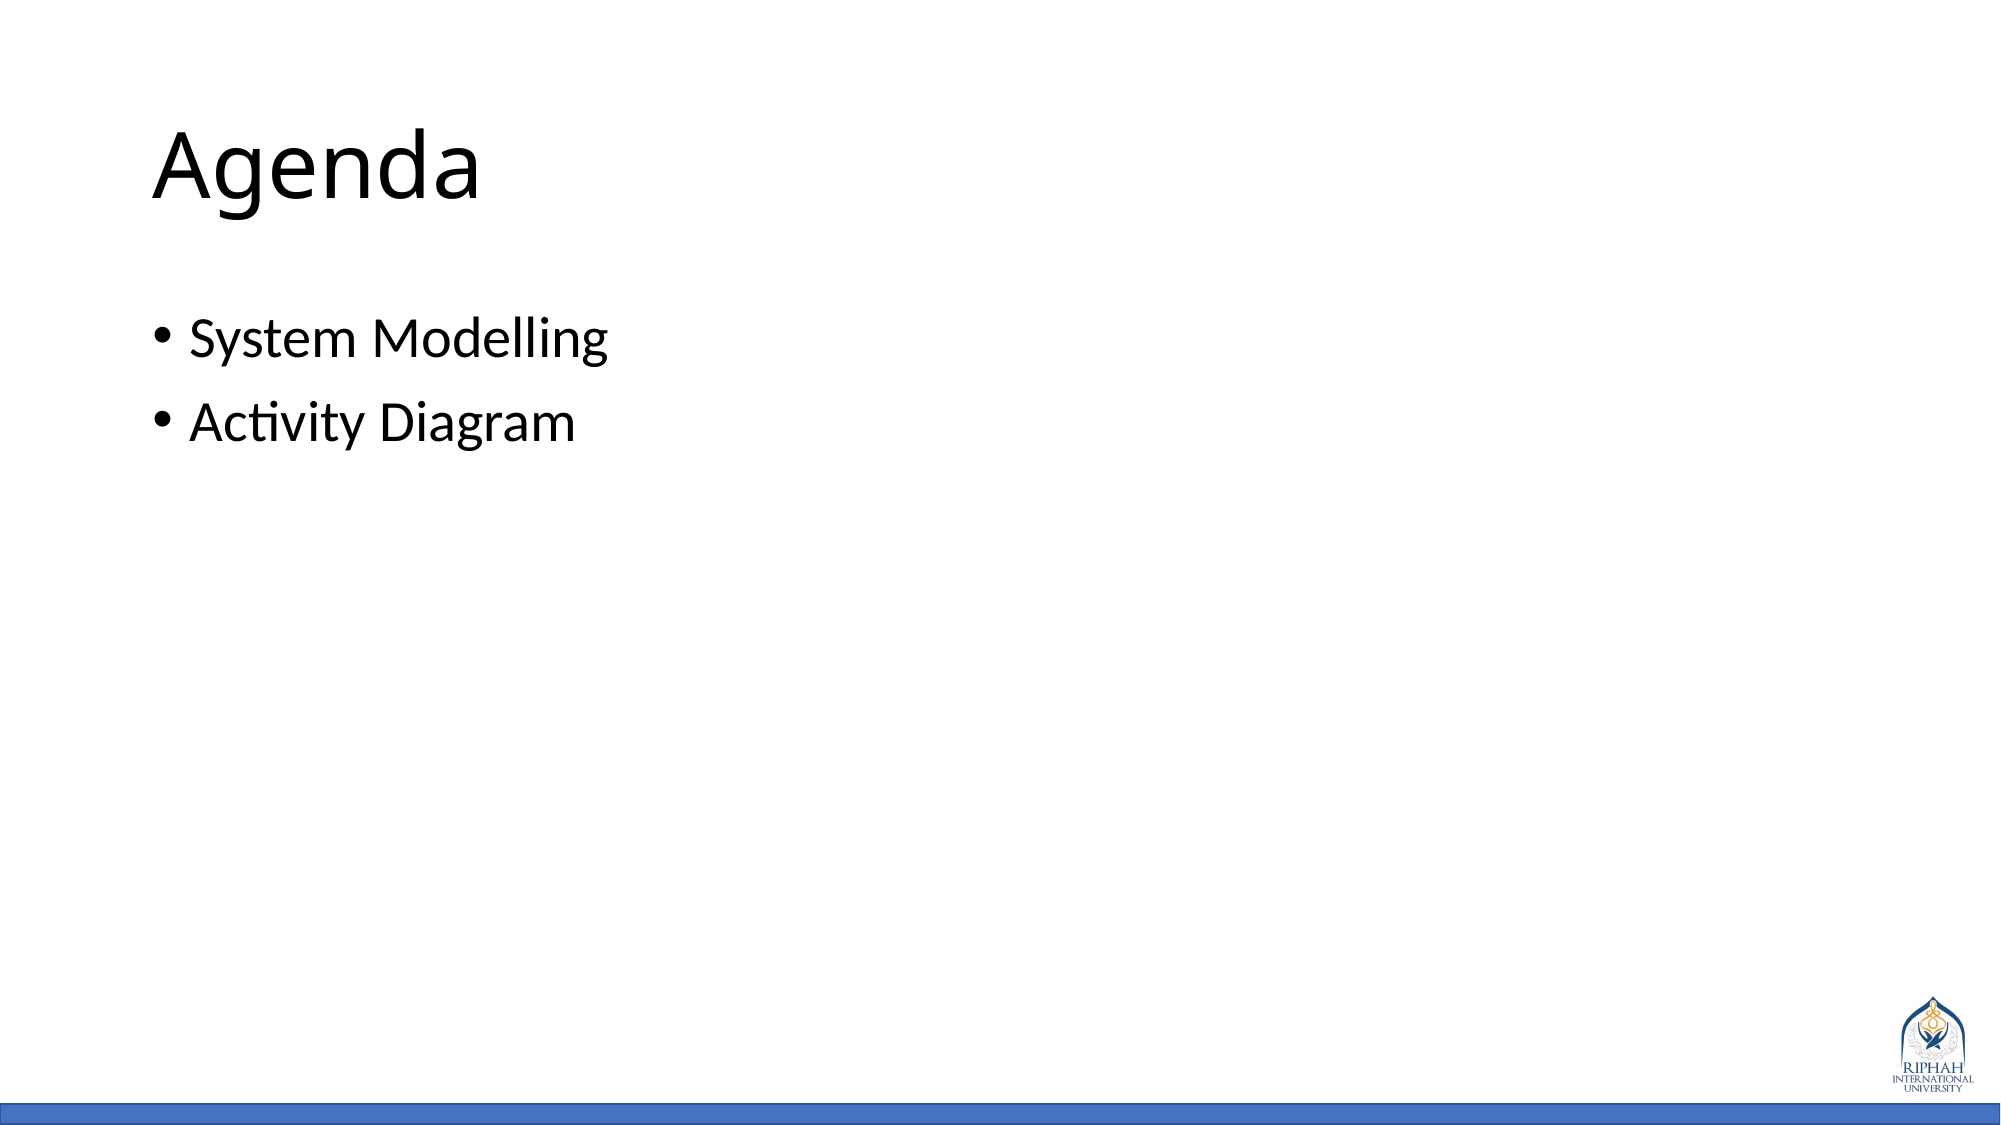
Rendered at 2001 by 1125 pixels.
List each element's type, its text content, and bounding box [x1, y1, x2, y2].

title Agenda [137, 59, 1863, 278]
picture [1872, 983, 1994, 1103]
list System Modelling Activity Diagram [137, 299, 1863, 1014]
